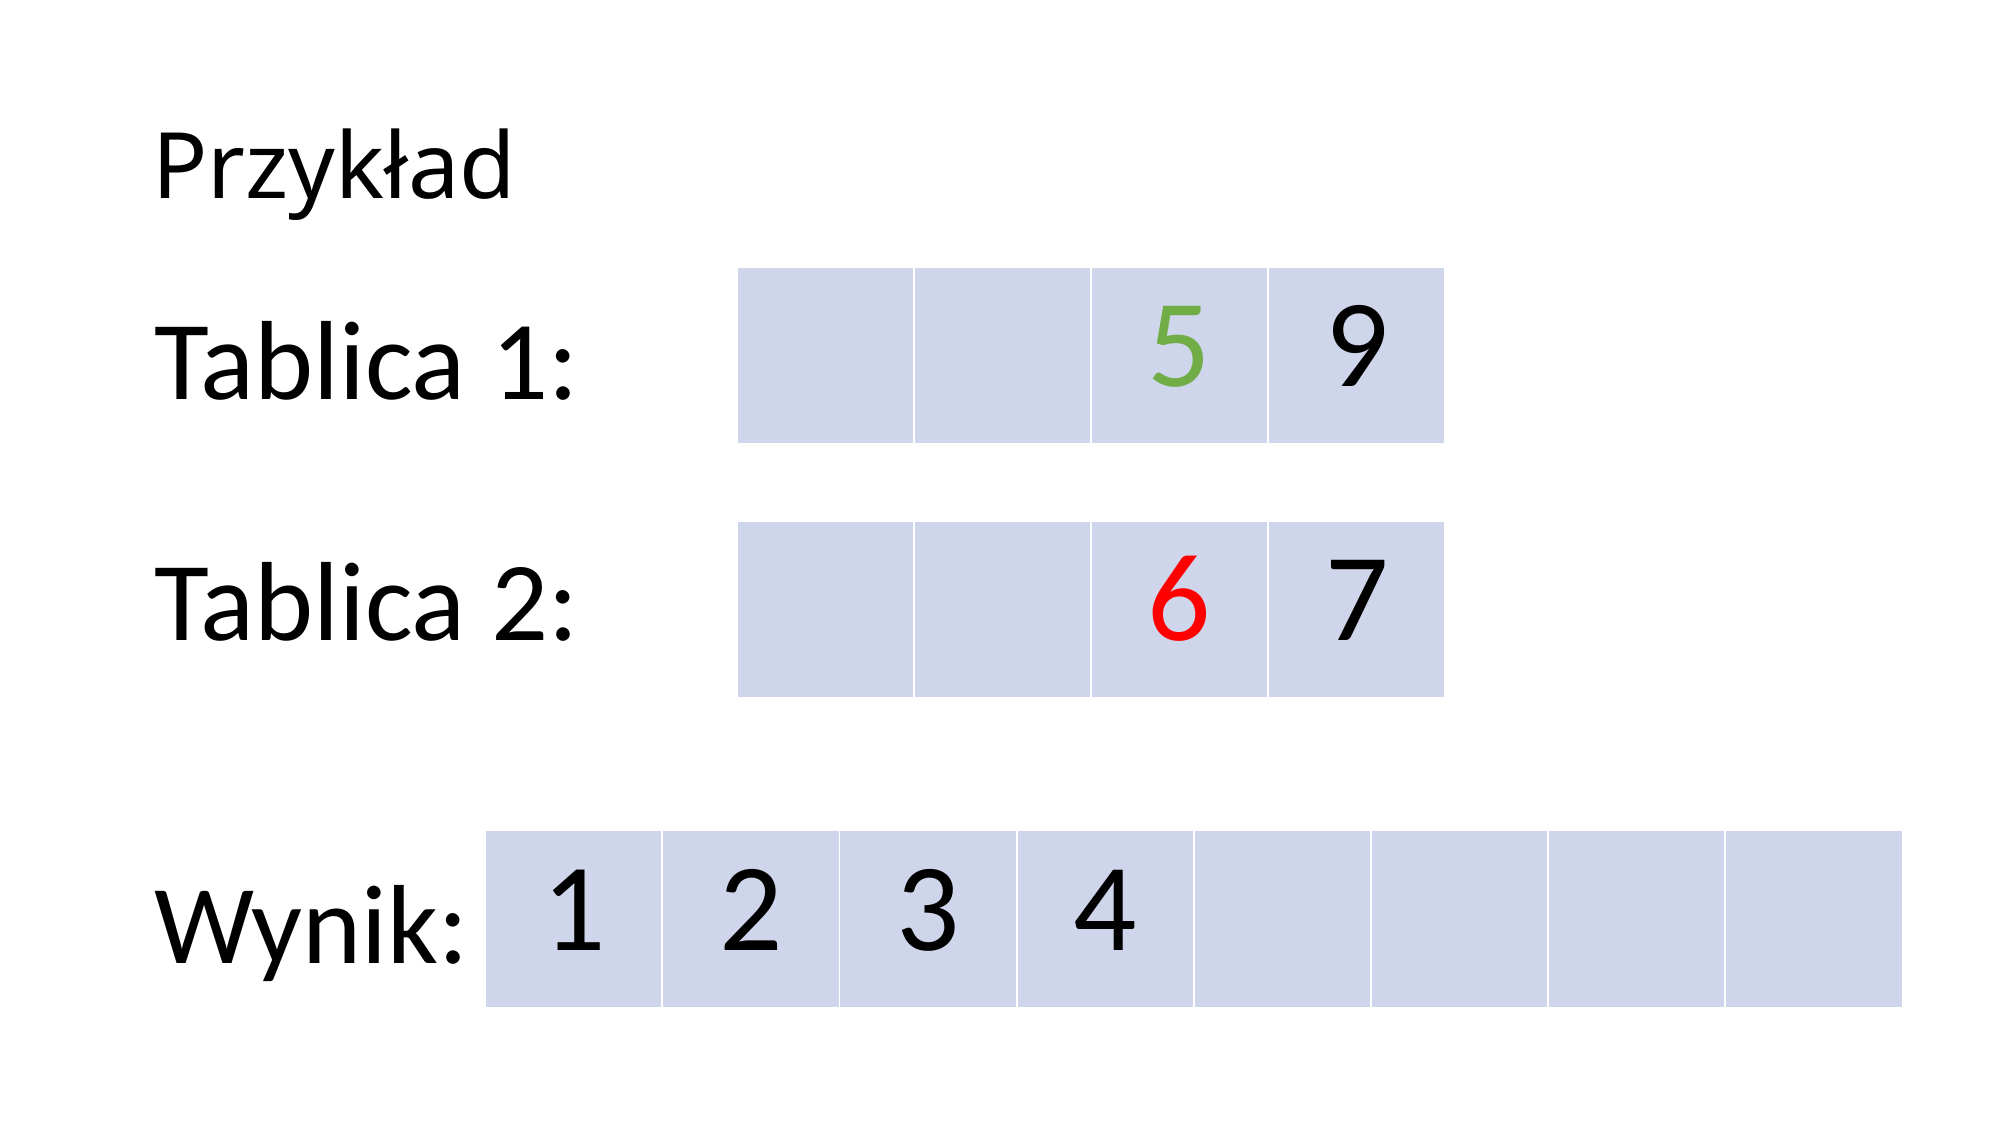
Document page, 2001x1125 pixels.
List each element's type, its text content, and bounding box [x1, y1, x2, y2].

table_header 6 [1092, 522, 1267, 697]
text_box Wynik: [139, 843, 484, 994]
table_header [738, 268, 913, 443]
table_header [915, 268, 1090, 443]
table_header [1372, 831, 1547, 1007]
table_header [1195, 831, 1370, 1007]
table_header 3 [840, 831, 1016, 1007]
table_header [1549, 831, 1724, 1007]
title Przykład [137, 59, 1863, 278]
table_header [1726, 831, 1902, 1007]
table_header 2 [663, 831, 839, 1007]
table_header 5 [1092, 268, 1267, 443]
table_header 4 [1018, 831, 1193, 1007]
text_box Tablica 2: [139, 520, 594, 671]
table_header [915, 522, 1090, 697]
table_header 7 [1269, 522, 1444, 697]
text_box Tablica 1: [139, 279, 594, 430]
table_header 1 [486, 831, 661, 1007]
table_header [738, 522, 913, 697]
table_header 9 [1269, 268, 1444, 443]
